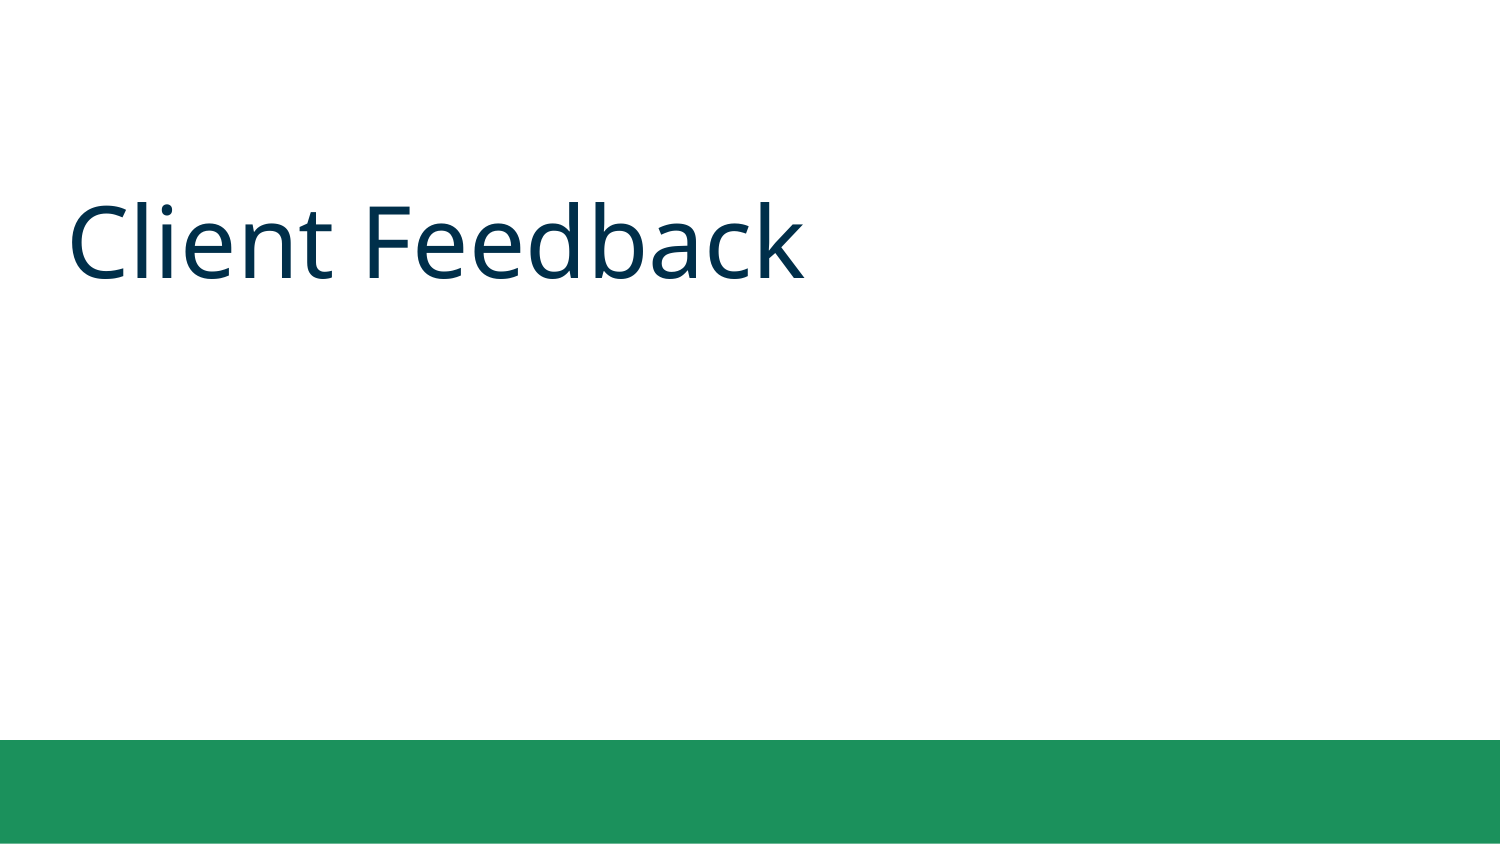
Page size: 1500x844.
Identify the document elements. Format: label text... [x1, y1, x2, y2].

title Client Feedback [51, 163, 1449, 374]
text_box [0, 740, 1500, 844]
